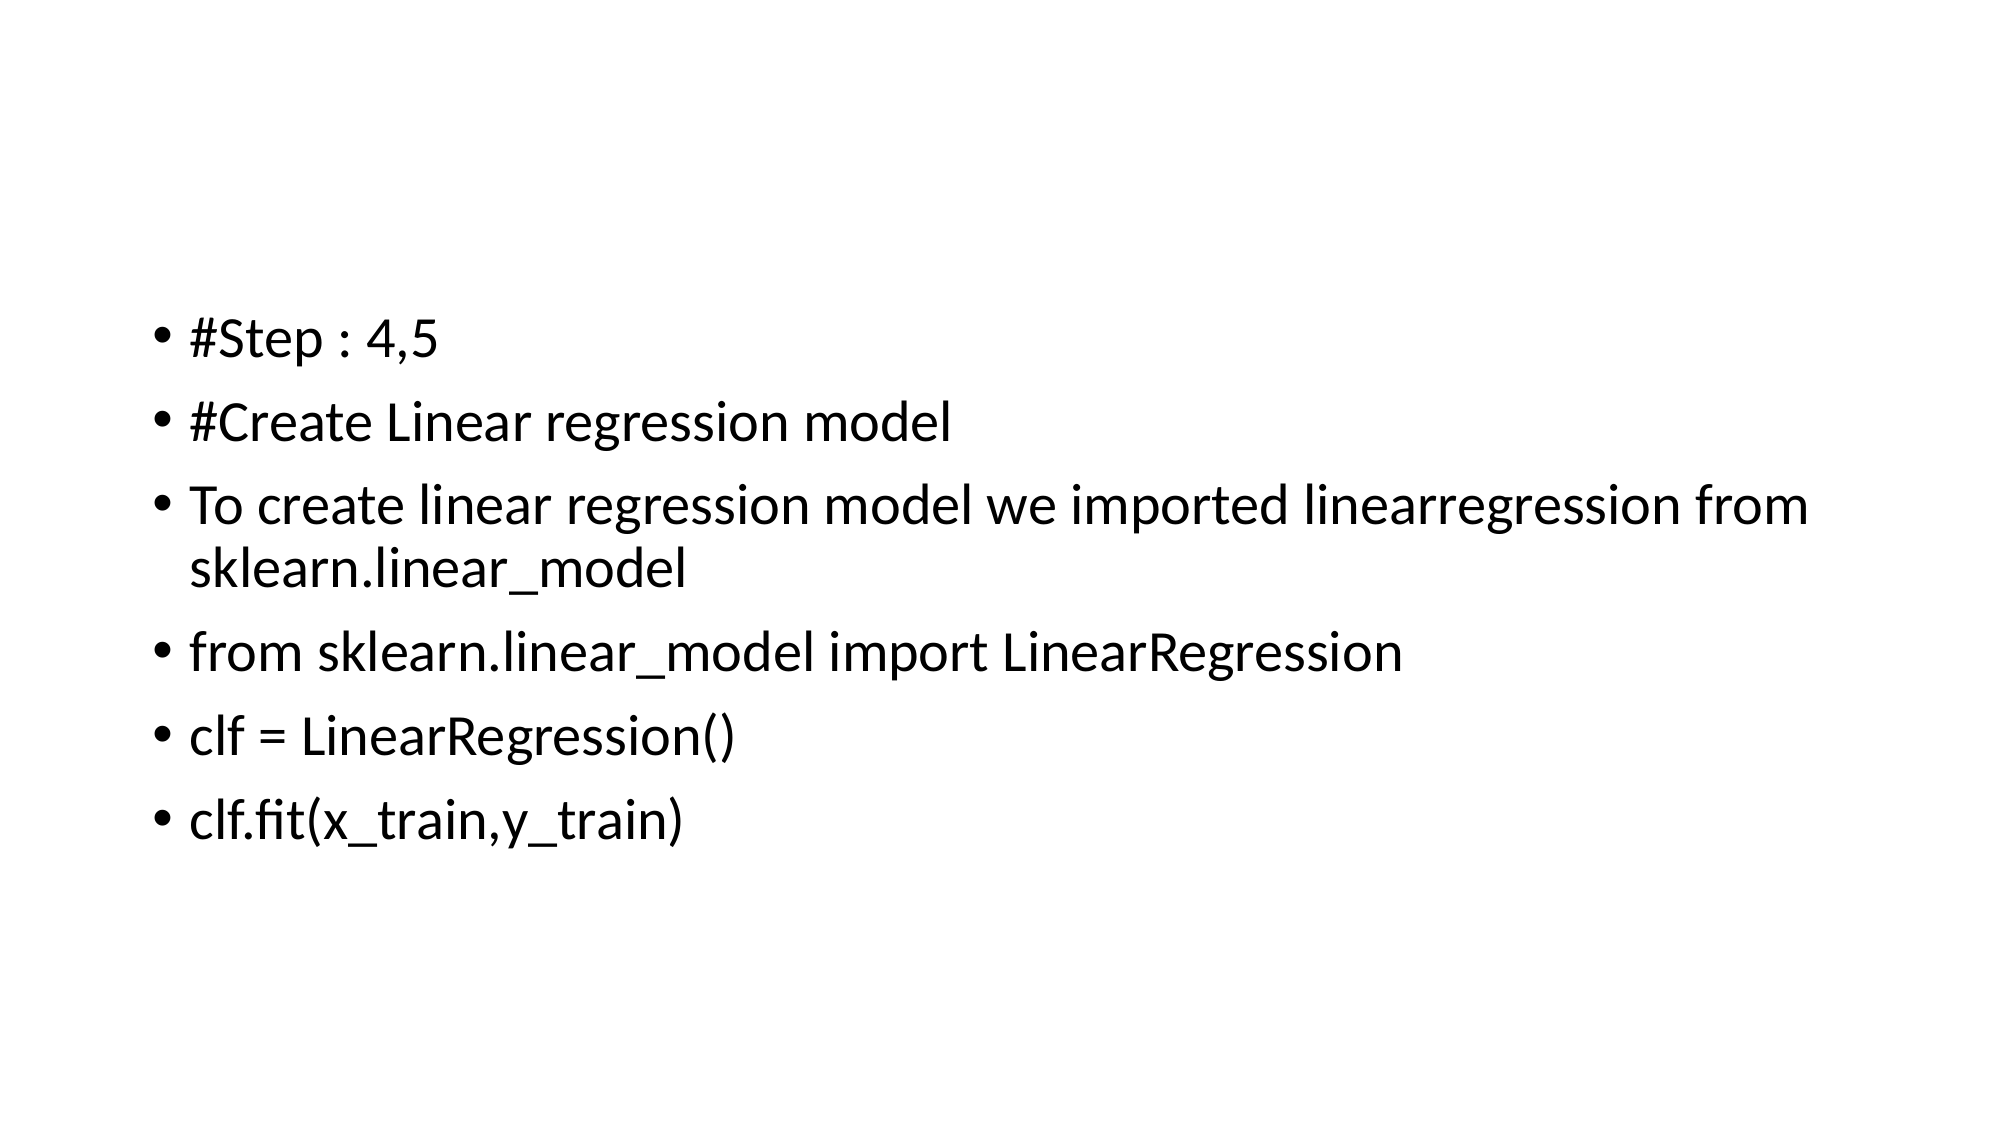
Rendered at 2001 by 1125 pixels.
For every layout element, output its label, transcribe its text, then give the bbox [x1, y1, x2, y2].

list #Step : 4,5 #Create Linear regression model To create linear regression model we imported linearregression from sklearn.linear_model from sklearn.linear_model import LinearRegression clf = LinearRegression() clf.fit(x_train,y_train) [137, 299, 1863, 1014]
